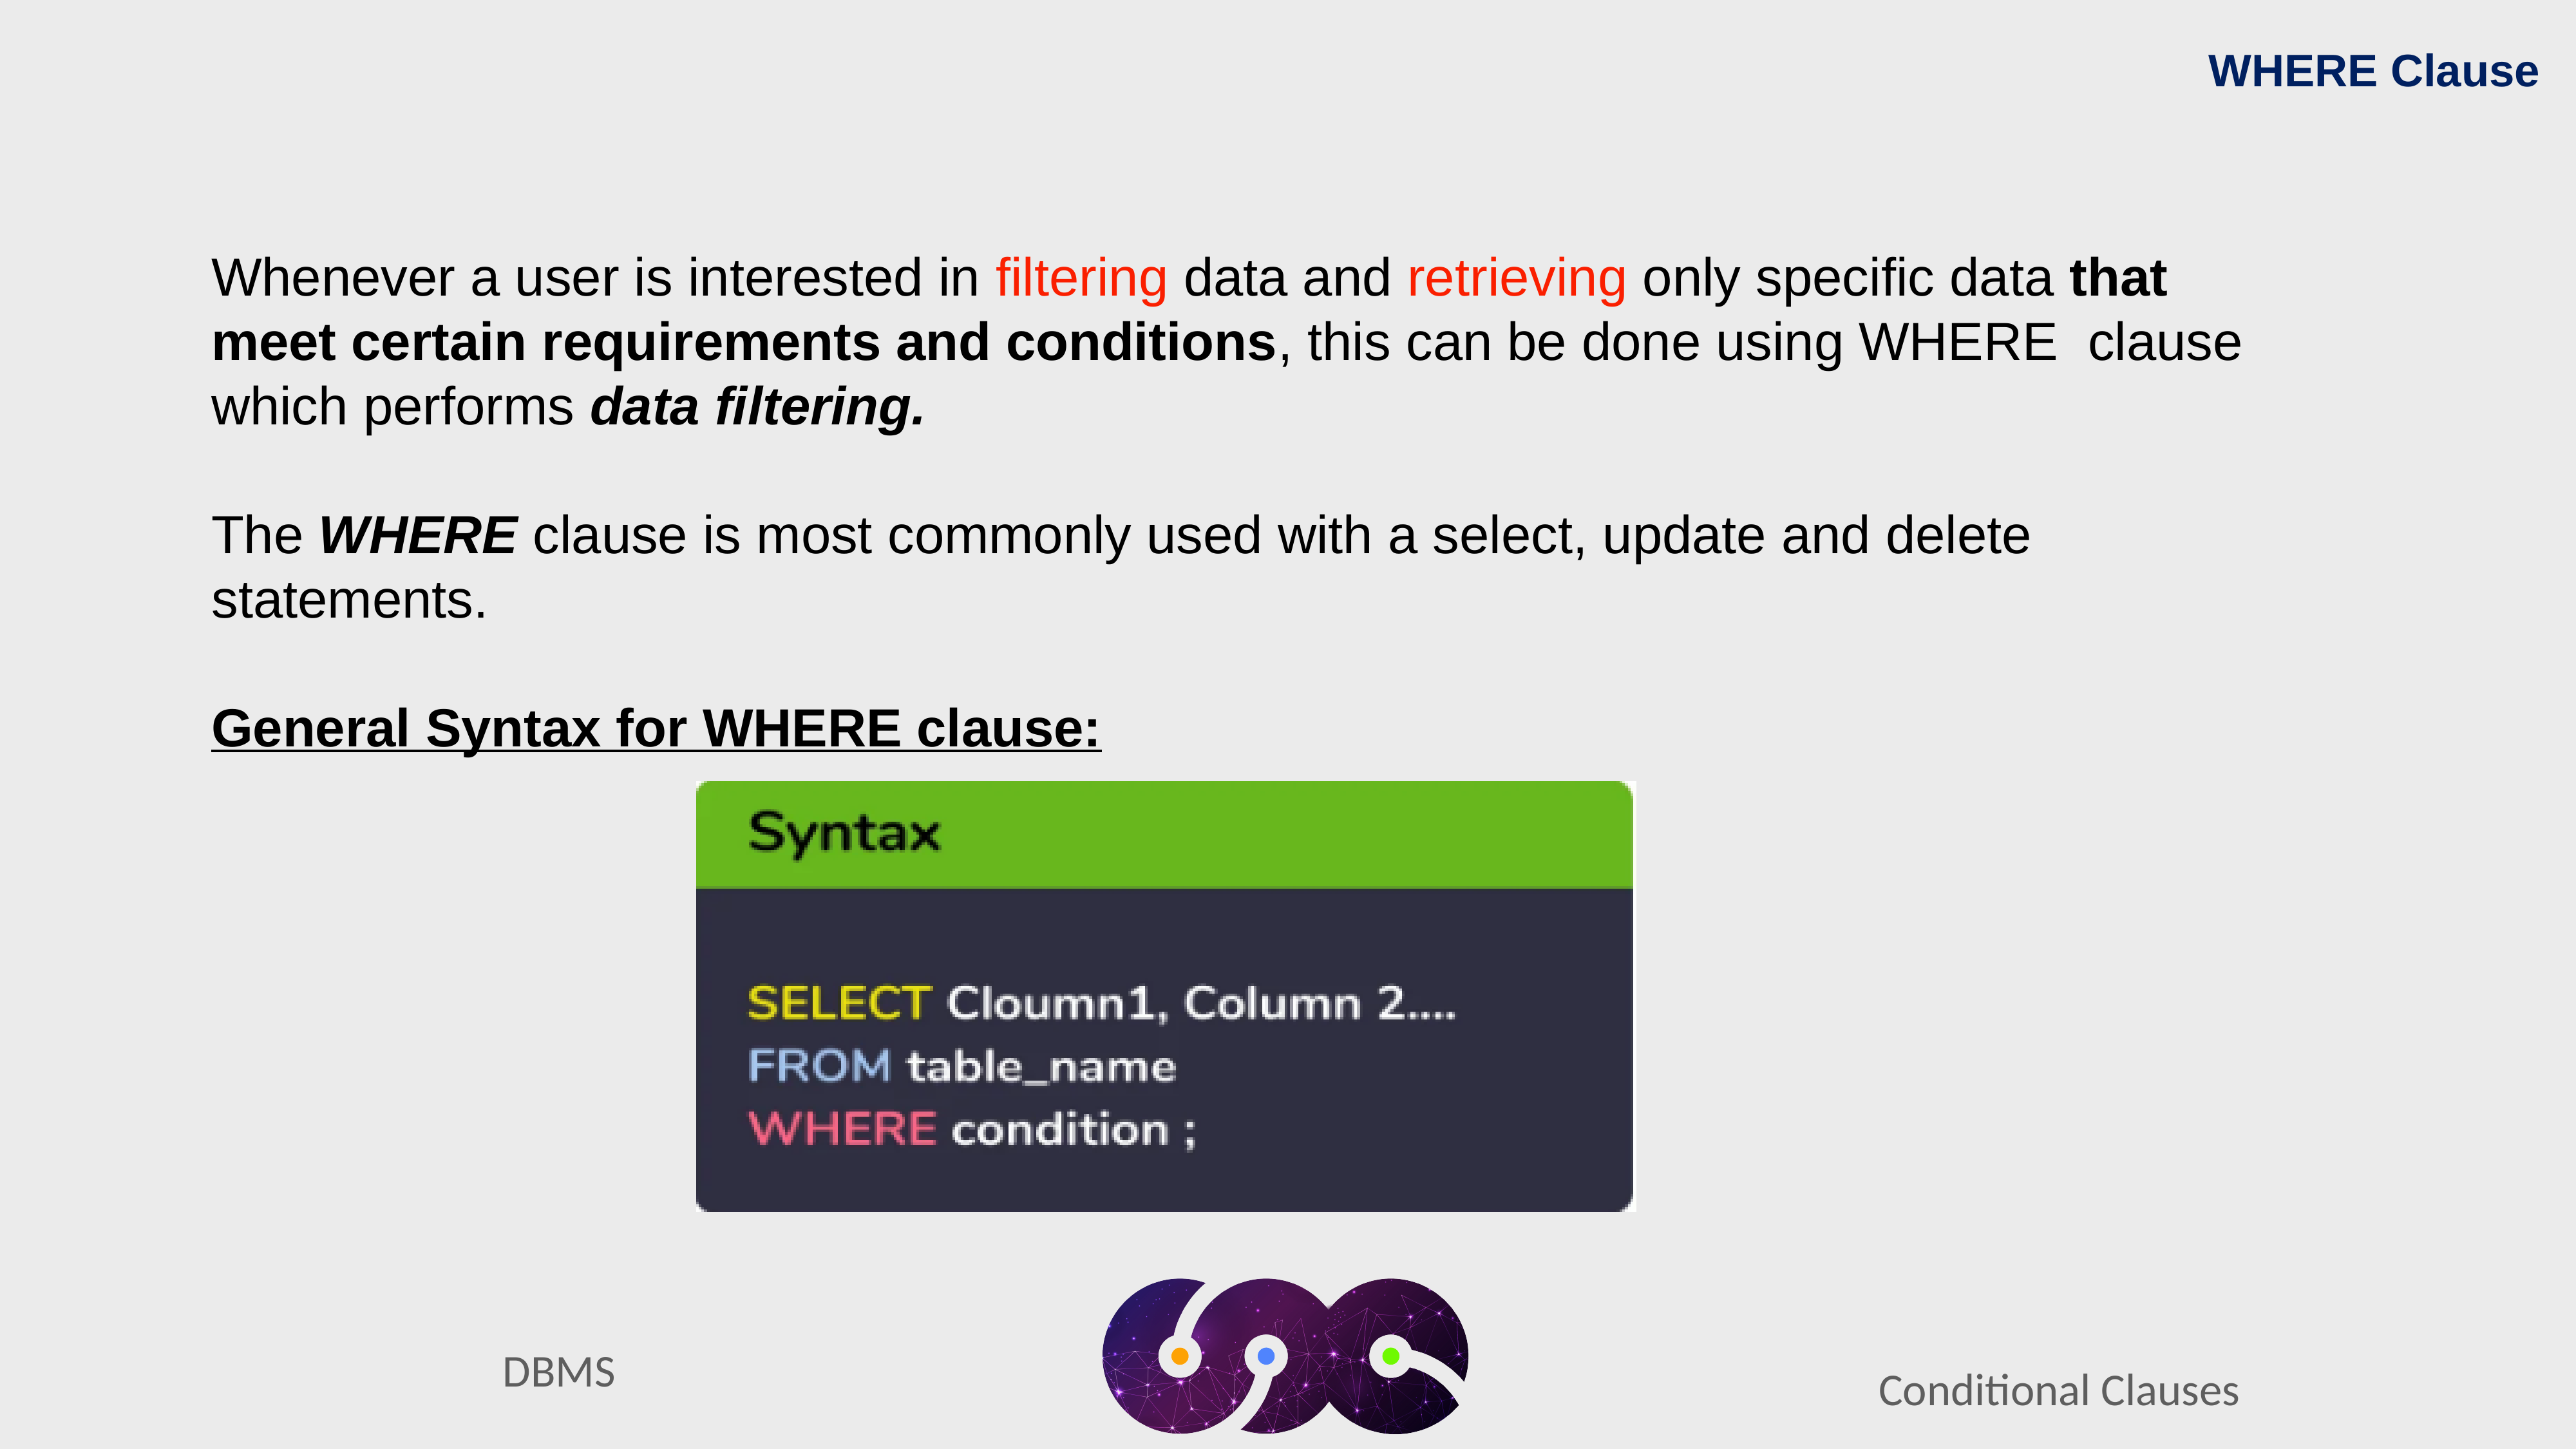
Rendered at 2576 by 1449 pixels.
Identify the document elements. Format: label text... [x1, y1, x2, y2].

picture [1093, 1267, 1483, 1449]
text_box Conditional Clauses [1587, 1349, 2532, 1425]
picture [696, 781, 1637, 1212]
text_box WHERE Clause [940, 35, 2546, 102]
text_box Whenever a user is interested in filtering data and retrieving only specific data that meet certain requirements and conditions, this can be done using WHERE clause which performs data filtering. The WHERE clause is most commonly used with a select, update and delete statements. General Syntax for WHERE clause: [202, 237, 2263, 827]
